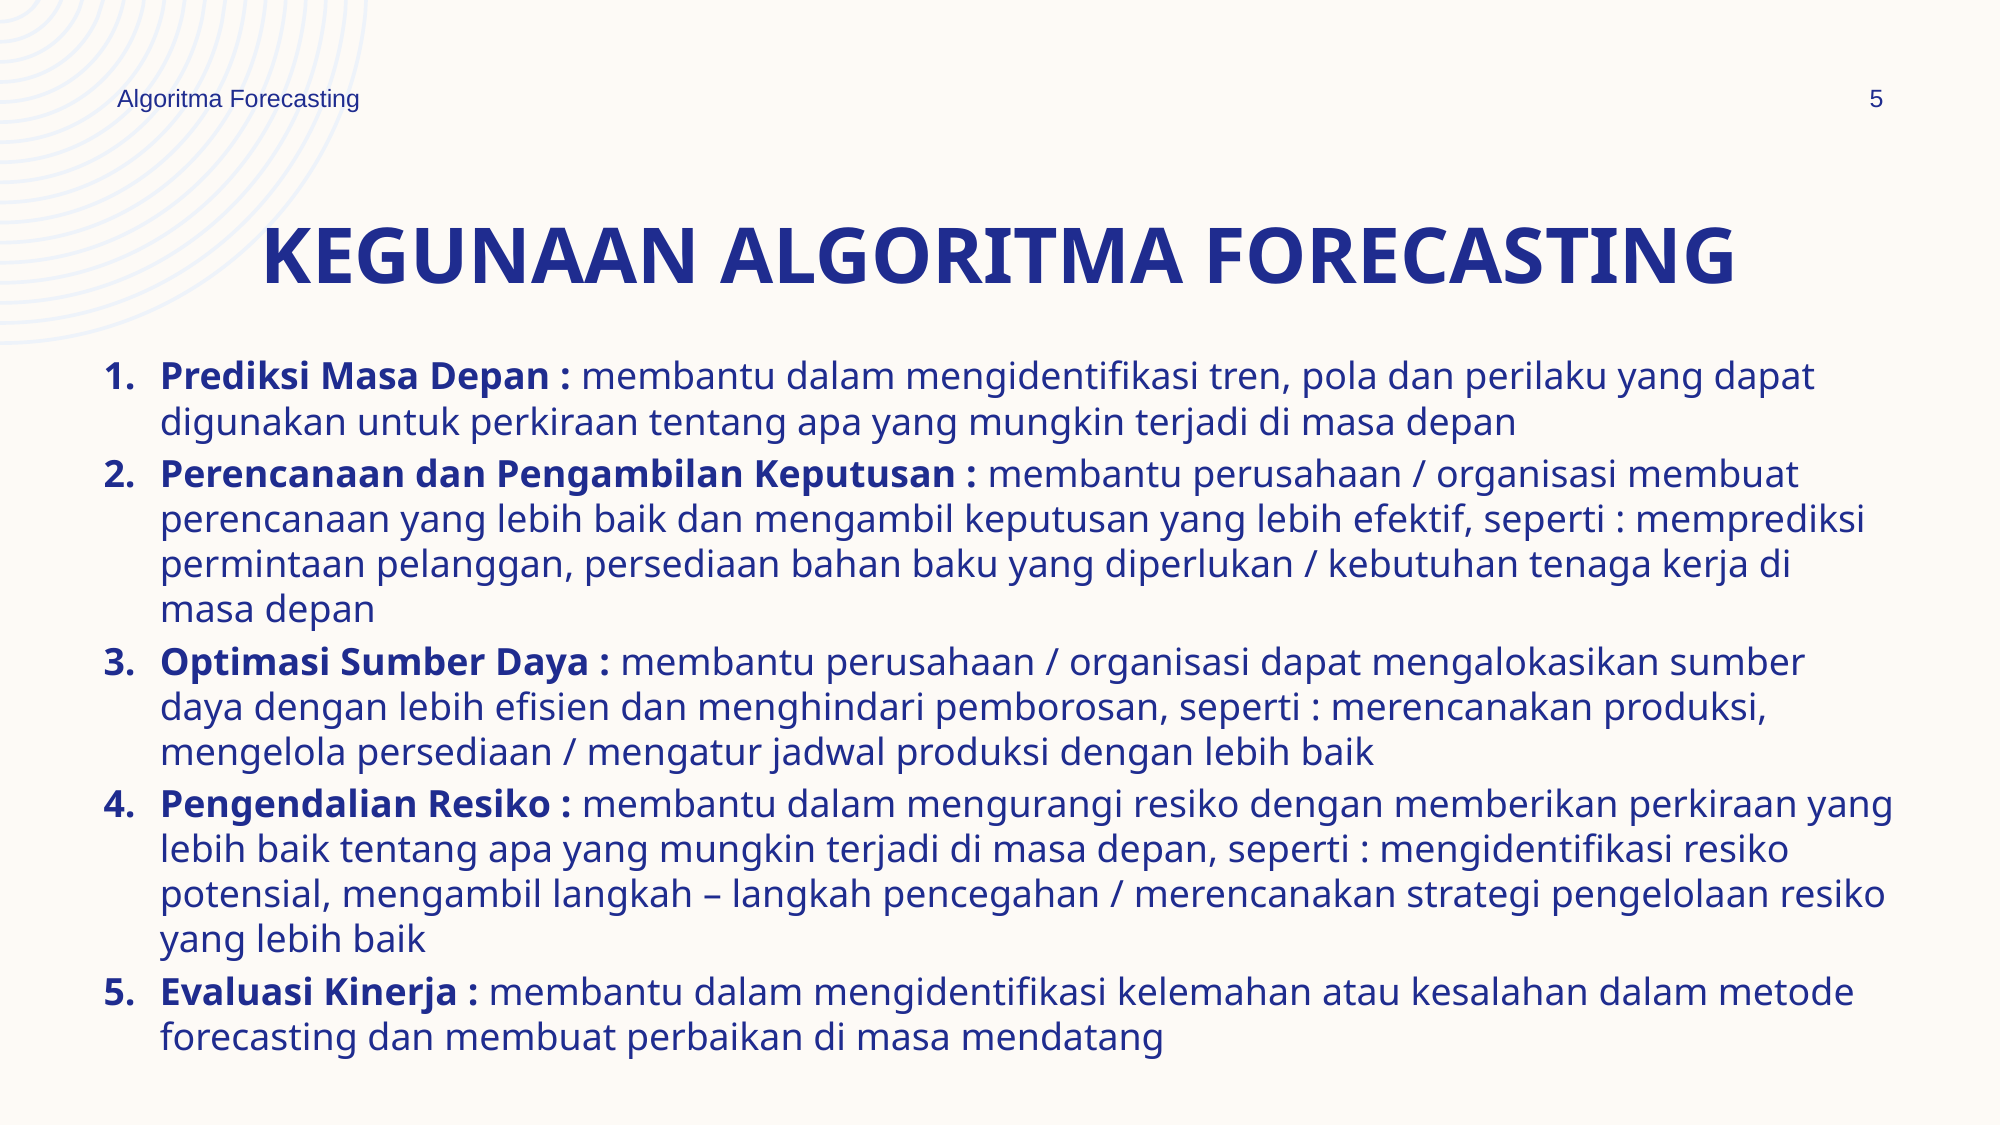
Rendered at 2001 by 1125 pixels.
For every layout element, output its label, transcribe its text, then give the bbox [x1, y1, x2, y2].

list Prediksi Masa Depan : membantu dalam mengidentifikasi tren, pola dan perilaku yang dapat digunakan untuk perkiraan tentang apa yang mungkin terjadi di masa depan Perencanaan dan Pengambilan Keputusan : membantu perusahaan / organisasi membuat perencanaan yang lebih baik dan mengambil keputusan yang lebih efektif, seperti : memprediksi permintaan pelanggan, persediaan bahan baku yang diperlukan / kebutuhan tenaga kerja di masa depan Optimasi Sumber Daya : membantu perusahaan / organisasi dapat mengalokasikan sumber daya dengan lebih efisien dan menghindari pemborosan, seperti : merencanakan produksi, mengelola persediaan / mengatur jadwal produksi dengan lebih baik Pengendalian Resiko : membantu dalam mengurangi resiko dengan memberikan perkiraan yang lebih baik tentang apa yang mungkin terjadi di masa depan, seperti : mengidentifikasi resiko potensial, mengambil langkah – langkah pencegahan / merencanakan strategi pengelolaan resiko yang lebih baik Evaluasi Kinerja : membantu dalam mengidentifikasi kelemahan atau kesalahan dalam metode forecasting dan membuat perbaikan di masa mendatang [88, 345, 1913, 1073]
slide_number 5 [1795, 75, 1958, 120]
title Kegunaan algoritma forecasting [124, 199, 1875, 326]
footer Algoritma Forecasting [101, 75, 627, 120]
